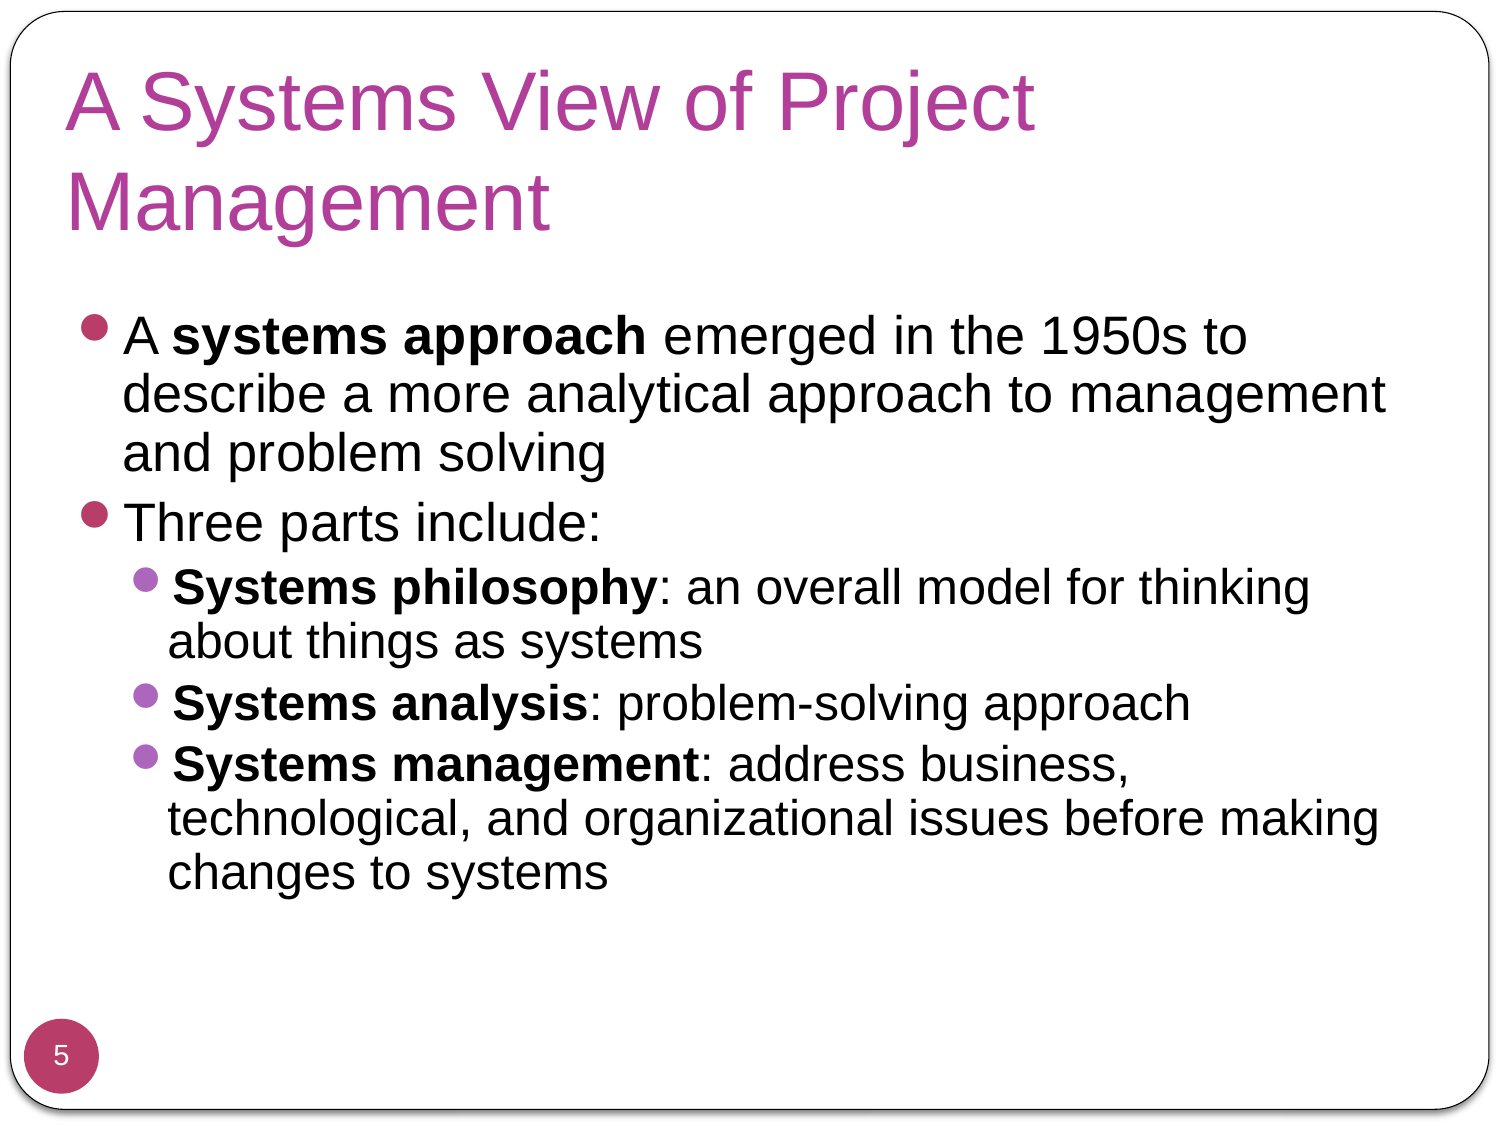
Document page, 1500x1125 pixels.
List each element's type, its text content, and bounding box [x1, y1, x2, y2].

list A systems approach emerged in the 1950s to describe a more analytical approach to management and problem solving Three parts include: Systems philosophy: an overall model for thinking about things as systems Systems analysis: problem-solving approach Systems management: address business, technological, and organizational issues before making changes to systems [62, 299, 1451, 1051]
slide_number 5 [23, 1018, 99, 1094]
title A Systems View of Project Management [49, 74, 1500, 263]
